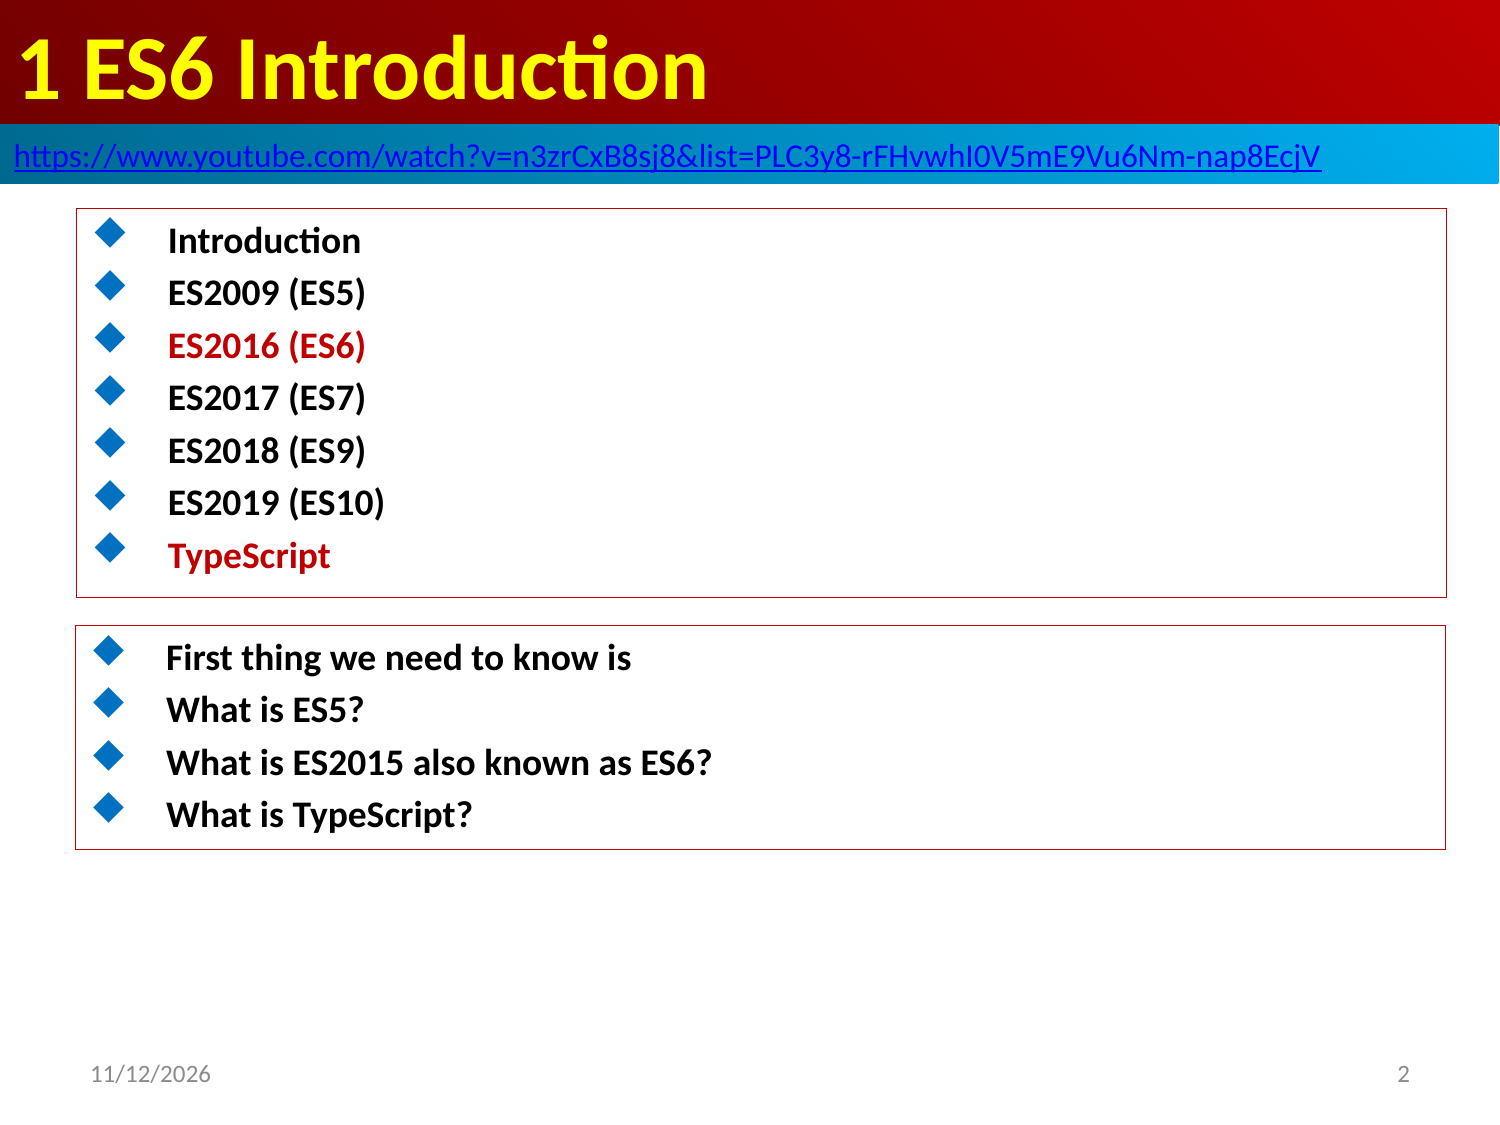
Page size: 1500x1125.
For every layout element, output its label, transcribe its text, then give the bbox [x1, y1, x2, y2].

slide_number 2 [1074, 1042, 1425, 1103]
title 1 ES6 Introduction [0, 0, 1500, 126]
text_box https://www.youtube.com/watch?v=n3zrCxB8sj8&list=PLC3y8-rFHvwhI0V5mE9Vu6Nm-nap8EcjV [0, 124, 1499, 184]
subtitle Introduction ES2009 (ES5) ES2016 (ES6) ES2017 (ES7) ES2018 (ES9) ES2019 (ES10) TypeScript [76, 208, 1447, 598]
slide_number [75, 1042, 425, 1103]
text_box First thing we need to know is What is ES5? What is ES2015 also known as ES6? What is TypeScript? [75, 625, 1446, 850]
